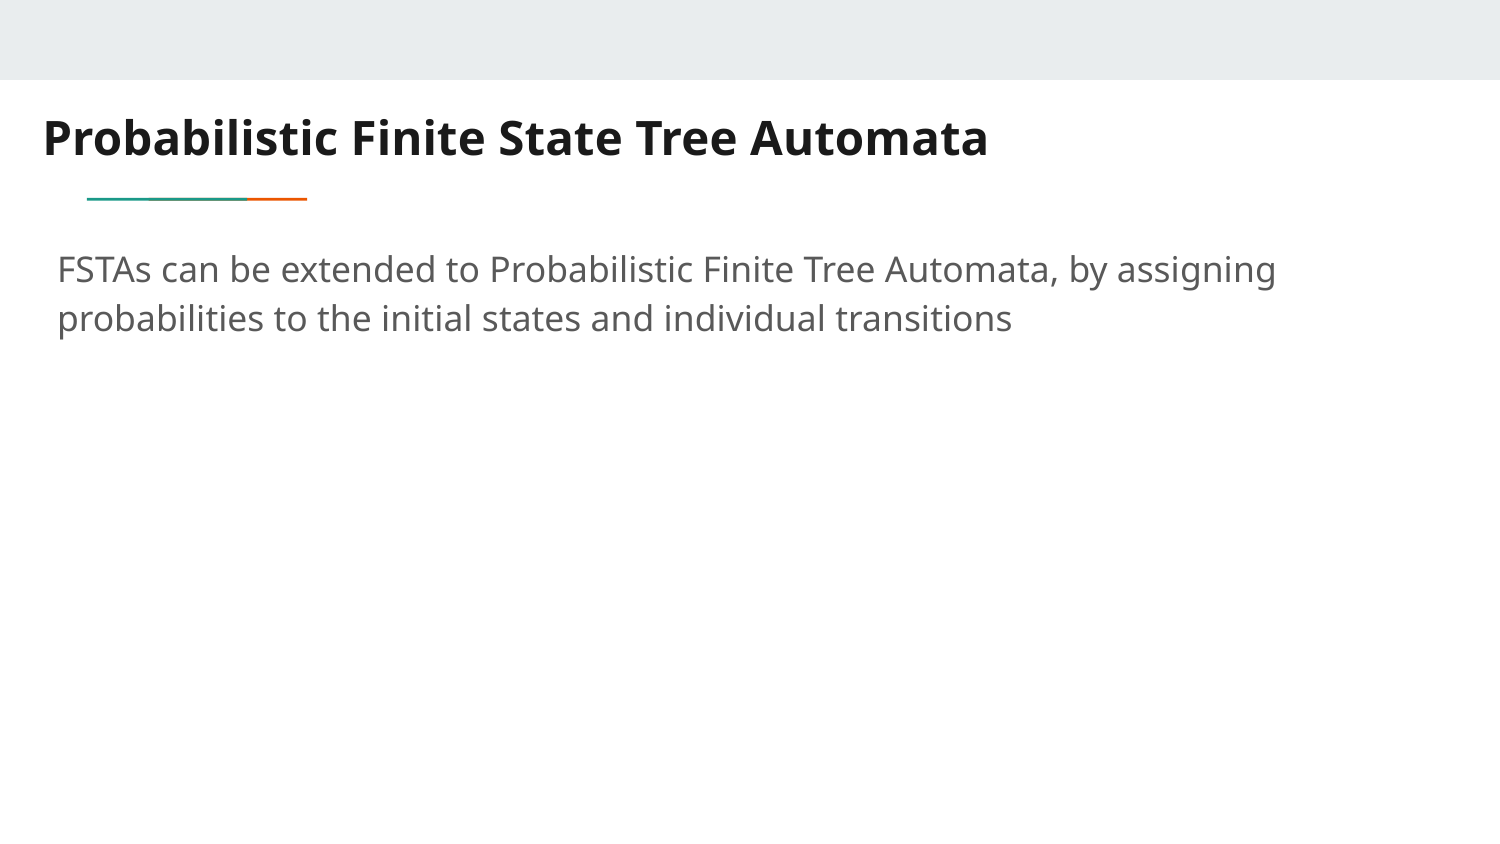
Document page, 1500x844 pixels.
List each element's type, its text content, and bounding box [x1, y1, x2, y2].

title Probabilistic Finite State Tree Automata [27, 92, 1289, 181]
list FSTAs can be extended to Probabilistic Finite Tree Automata, by assigning probabilities to the initial states and individual transitions [42, 225, 1304, 597]
